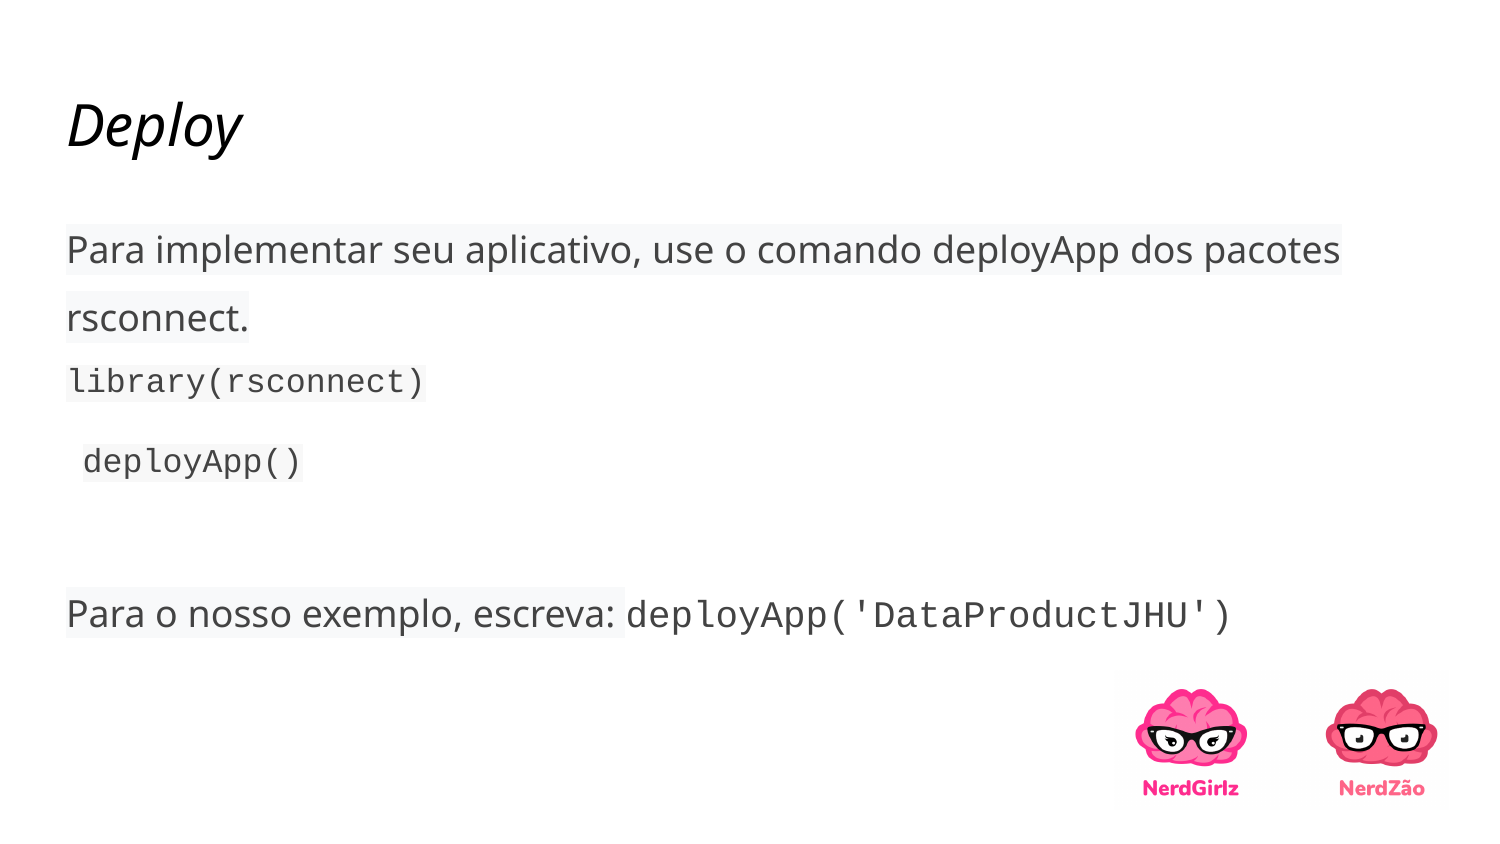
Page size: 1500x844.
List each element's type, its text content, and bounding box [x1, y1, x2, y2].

picture [1114, 670, 1450, 810]
title Deploy [51, 72, 1449, 167]
list Para implementar seu aplicativo, use o comando deployApp dos pacotes rsconnect. library(rsconnect) deployApp() Para o nosso exemplo, escreva: deployApp('DataProductJHU') [51, 189, 1449, 750]
